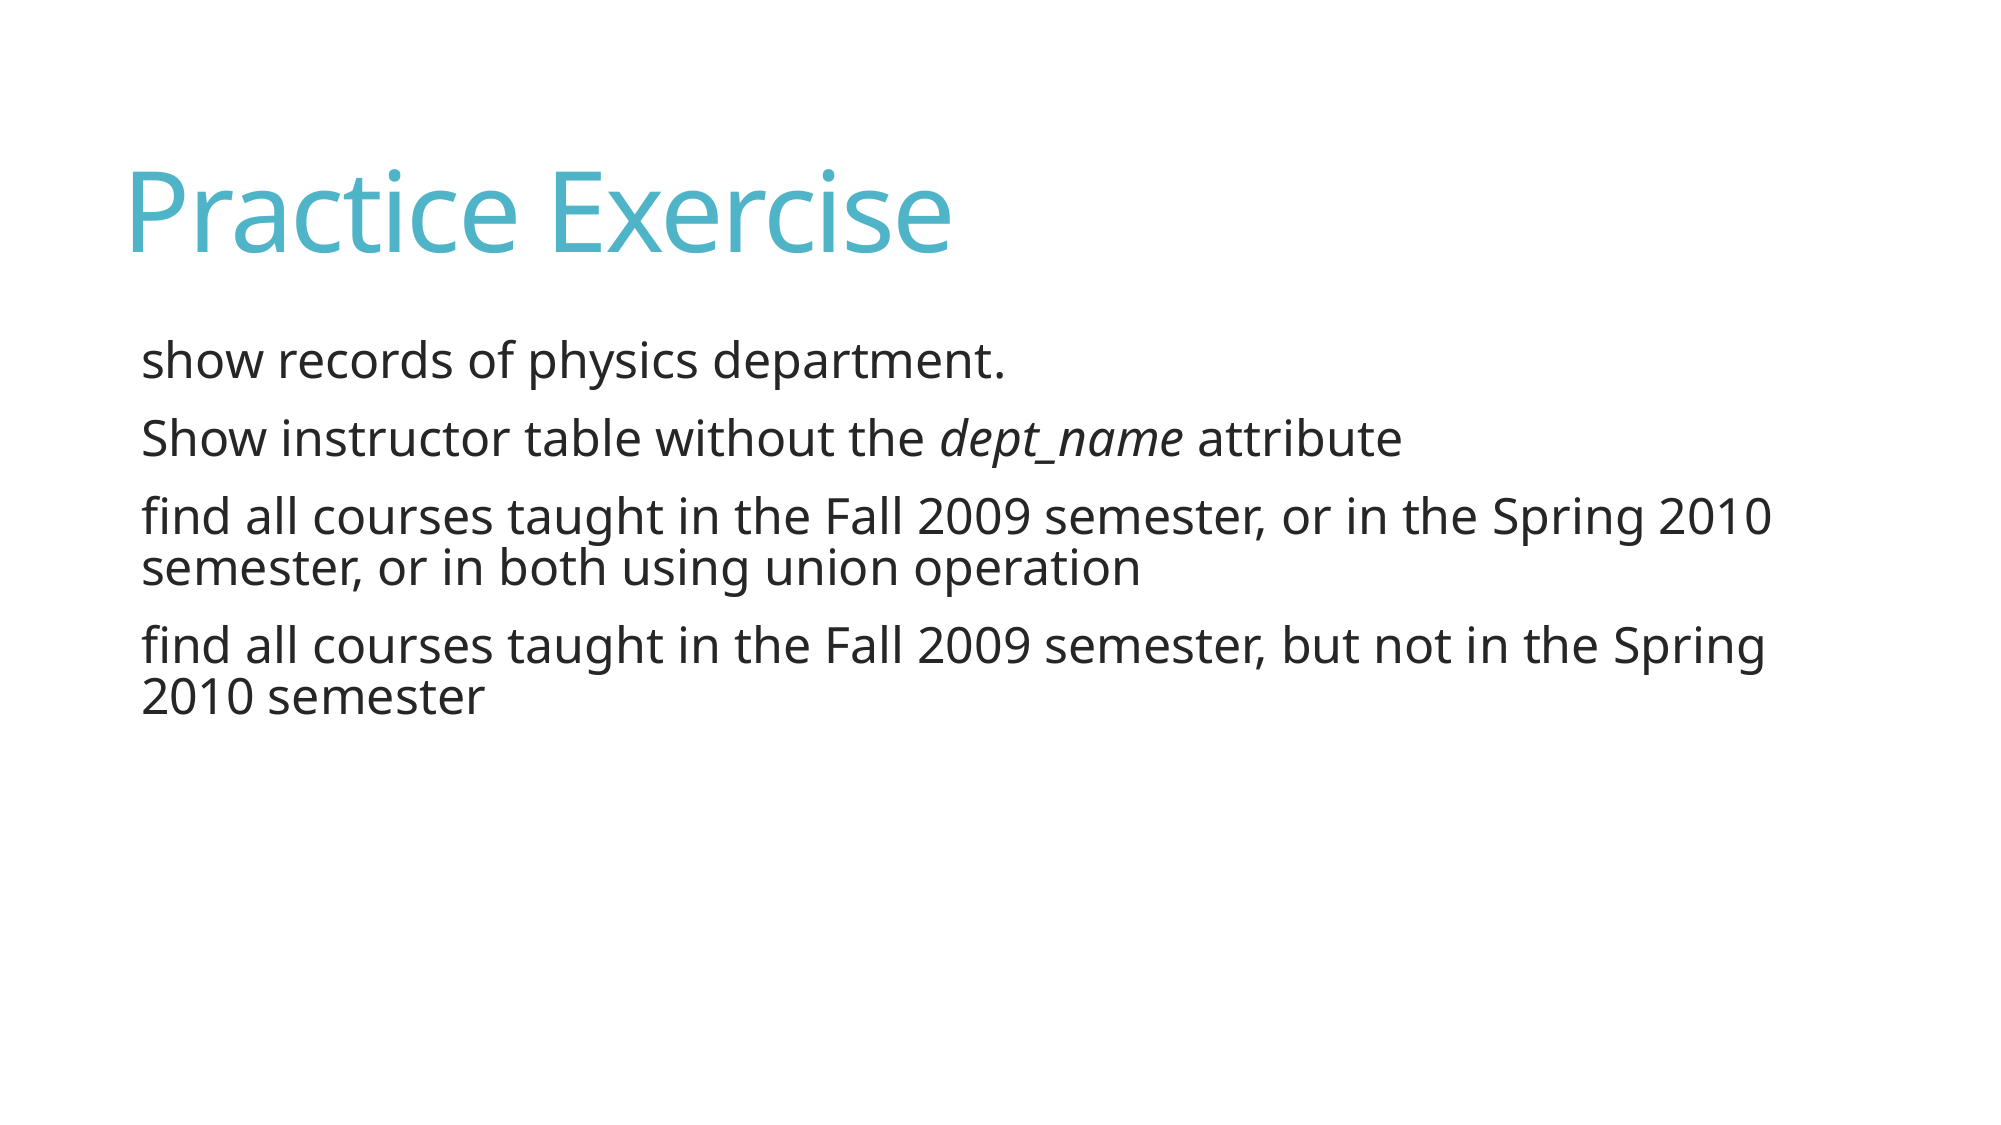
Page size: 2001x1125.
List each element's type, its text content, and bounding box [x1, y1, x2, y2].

list show records of physics department. Show instructor table without the dept_name attribute find all courses taught in the Fall 2009 semester, or in the Spring 2010 semester, or in both using union operation find all courses taught in the Fall 2009 semester, but not in the Spring 2010 semester [111, 329, 1876, 948]
title Practice Exercise [107, 81, 1875, 354]
